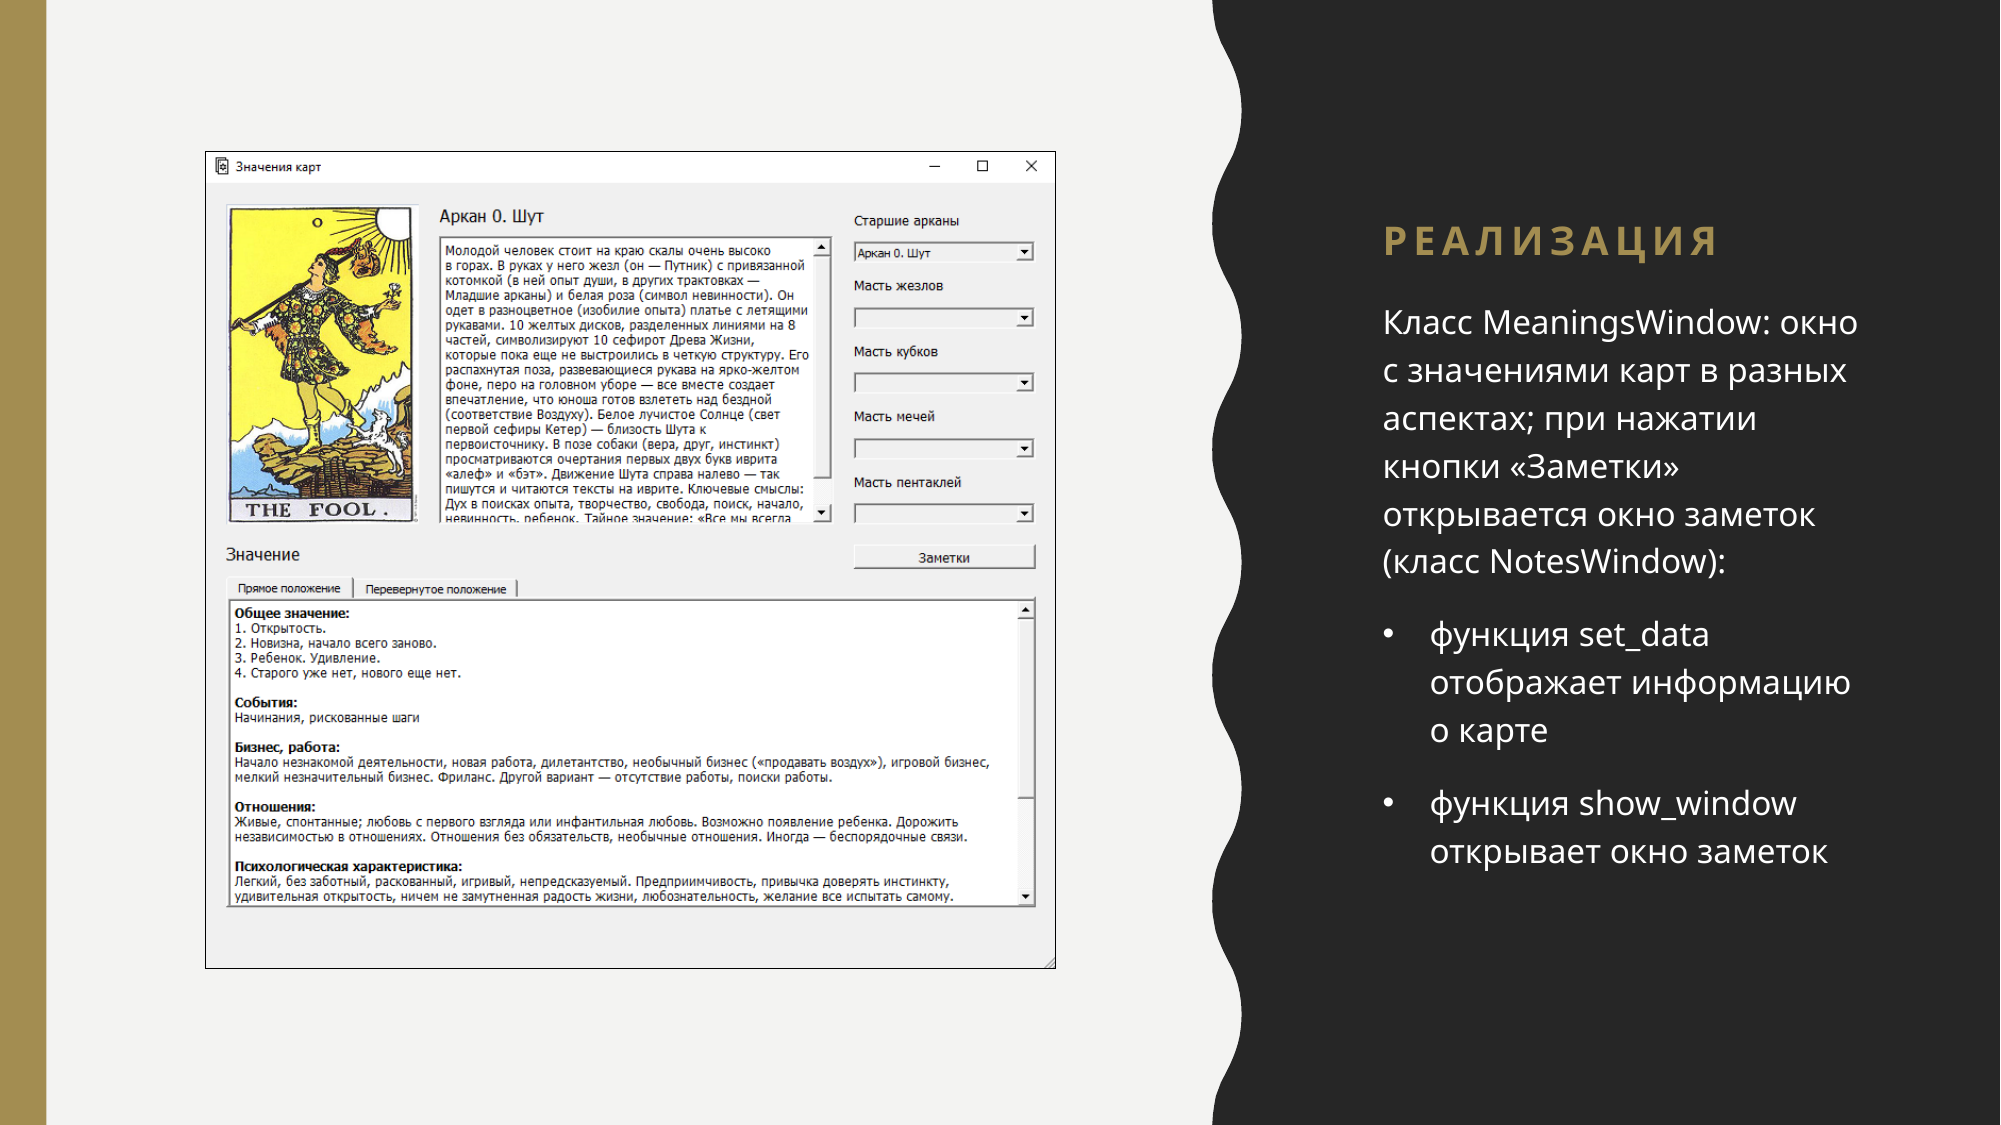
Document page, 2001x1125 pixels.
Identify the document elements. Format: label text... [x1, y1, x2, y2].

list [205, 151, 1056, 969]
title реализация [1367, 75, 1875, 272]
list Класс MeaningsWindow: окно с значениями карт в разных аспектах; при нажатии кнопки «Заметки» открывается окно заметок (класс NotesWindow): функция set_data отображает информацию о карте функция show_window открывает окно заметок [1367, 285, 1875, 969]
